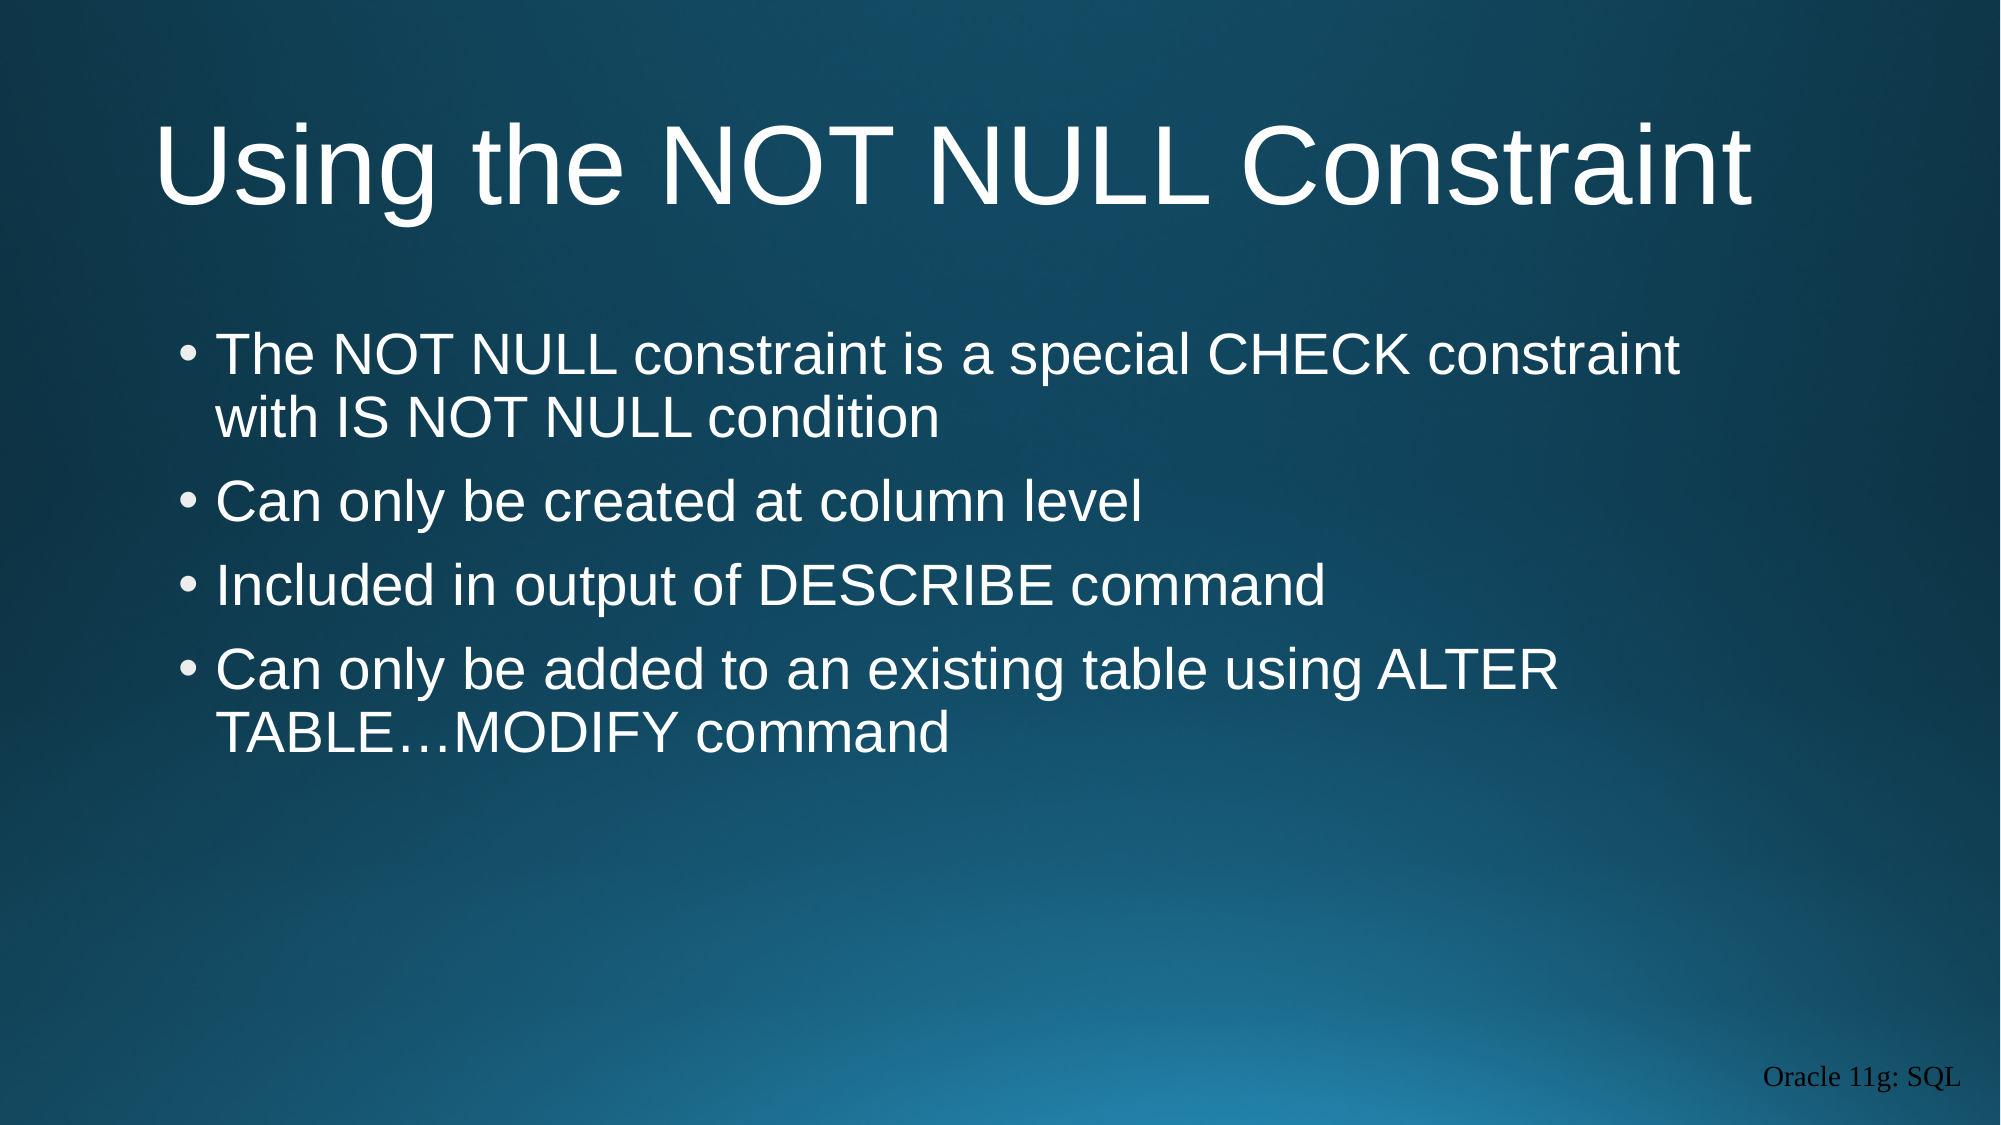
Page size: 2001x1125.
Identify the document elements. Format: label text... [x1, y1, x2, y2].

list The NOT NULL constraint is a special CHECK constraint with IS NOT NULL condition Can only be created at column level Included in output of DESCRIBE command Can only be added to an existing table using ALTER TABLE…MODIFY command [163, 317, 1711, 878]
text_box Oracle 11g: SQL [1625, 1049, 2000, 1125]
picture [0, 0, 2001, 1125]
title Using the NOT NULL Constraint [137, 59, 1863, 278]
